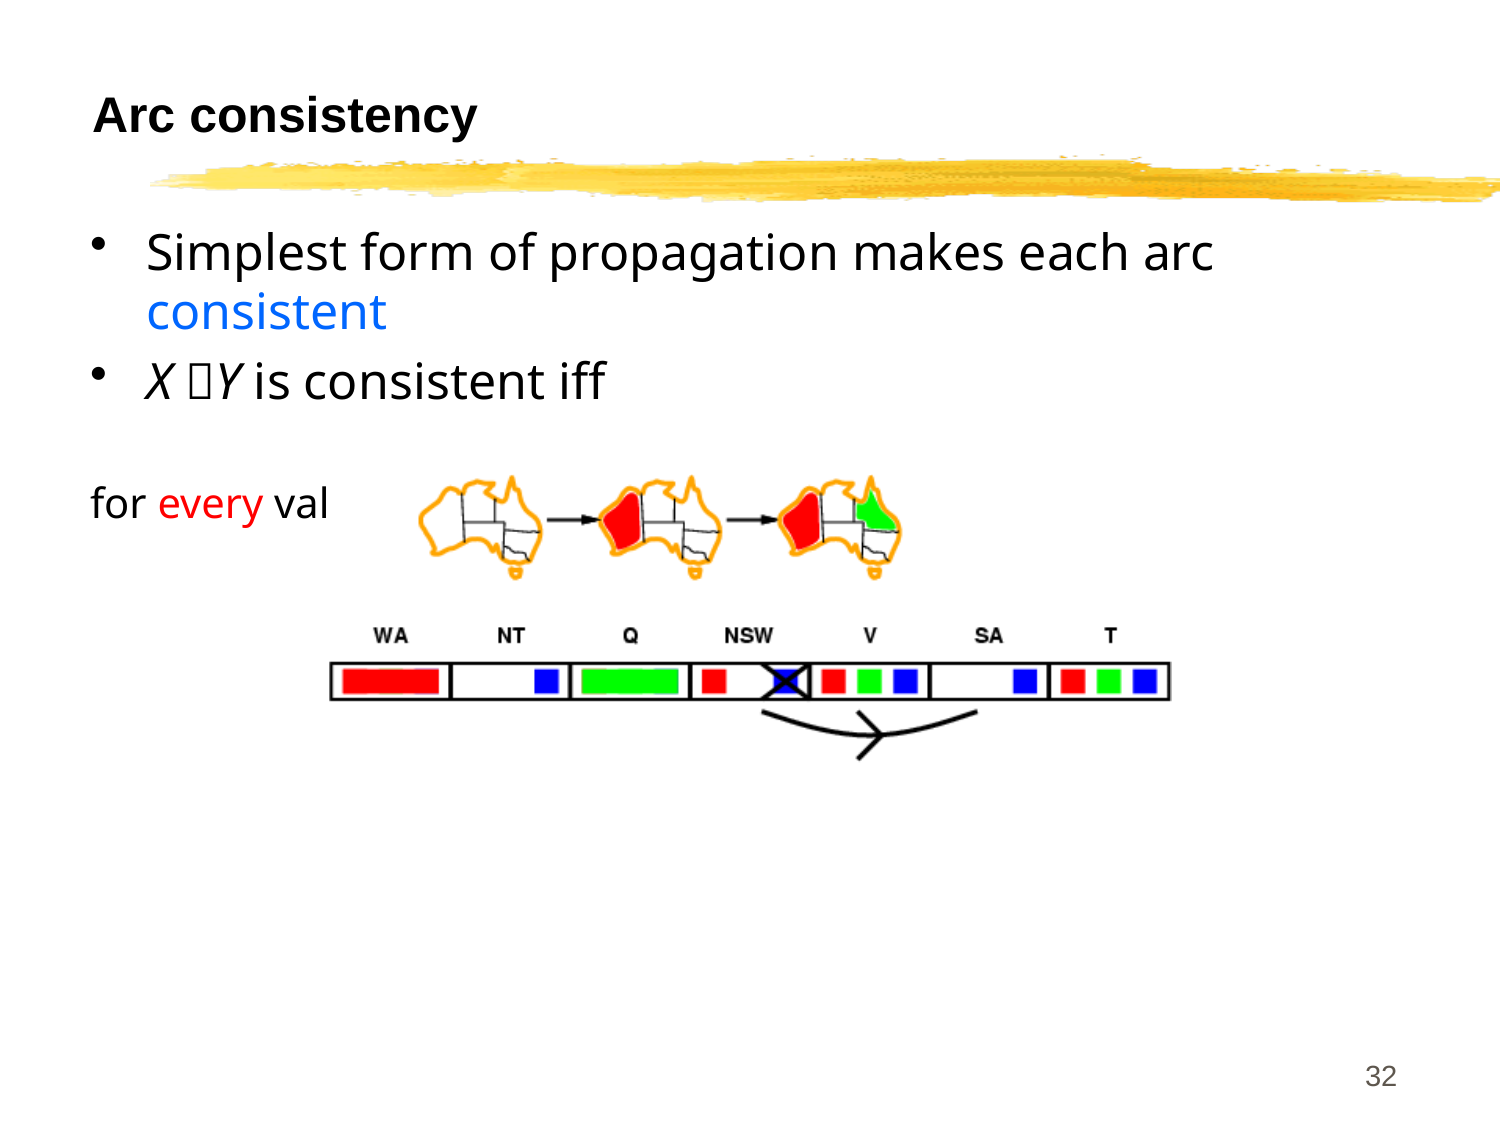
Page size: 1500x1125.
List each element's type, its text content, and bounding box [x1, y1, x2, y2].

list Simplest form of propagation makes each arc consistent X Y is consistent iff for every value x of X there is some allowed y [74, 212, 1417, 994]
title Arc consistency [76, 37, 1415, 151]
slide_number 32 [1099, 1024, 1413, 1101]
picture [328, 474, 1172, 765]
picture [150, 149, 1500, 213]
